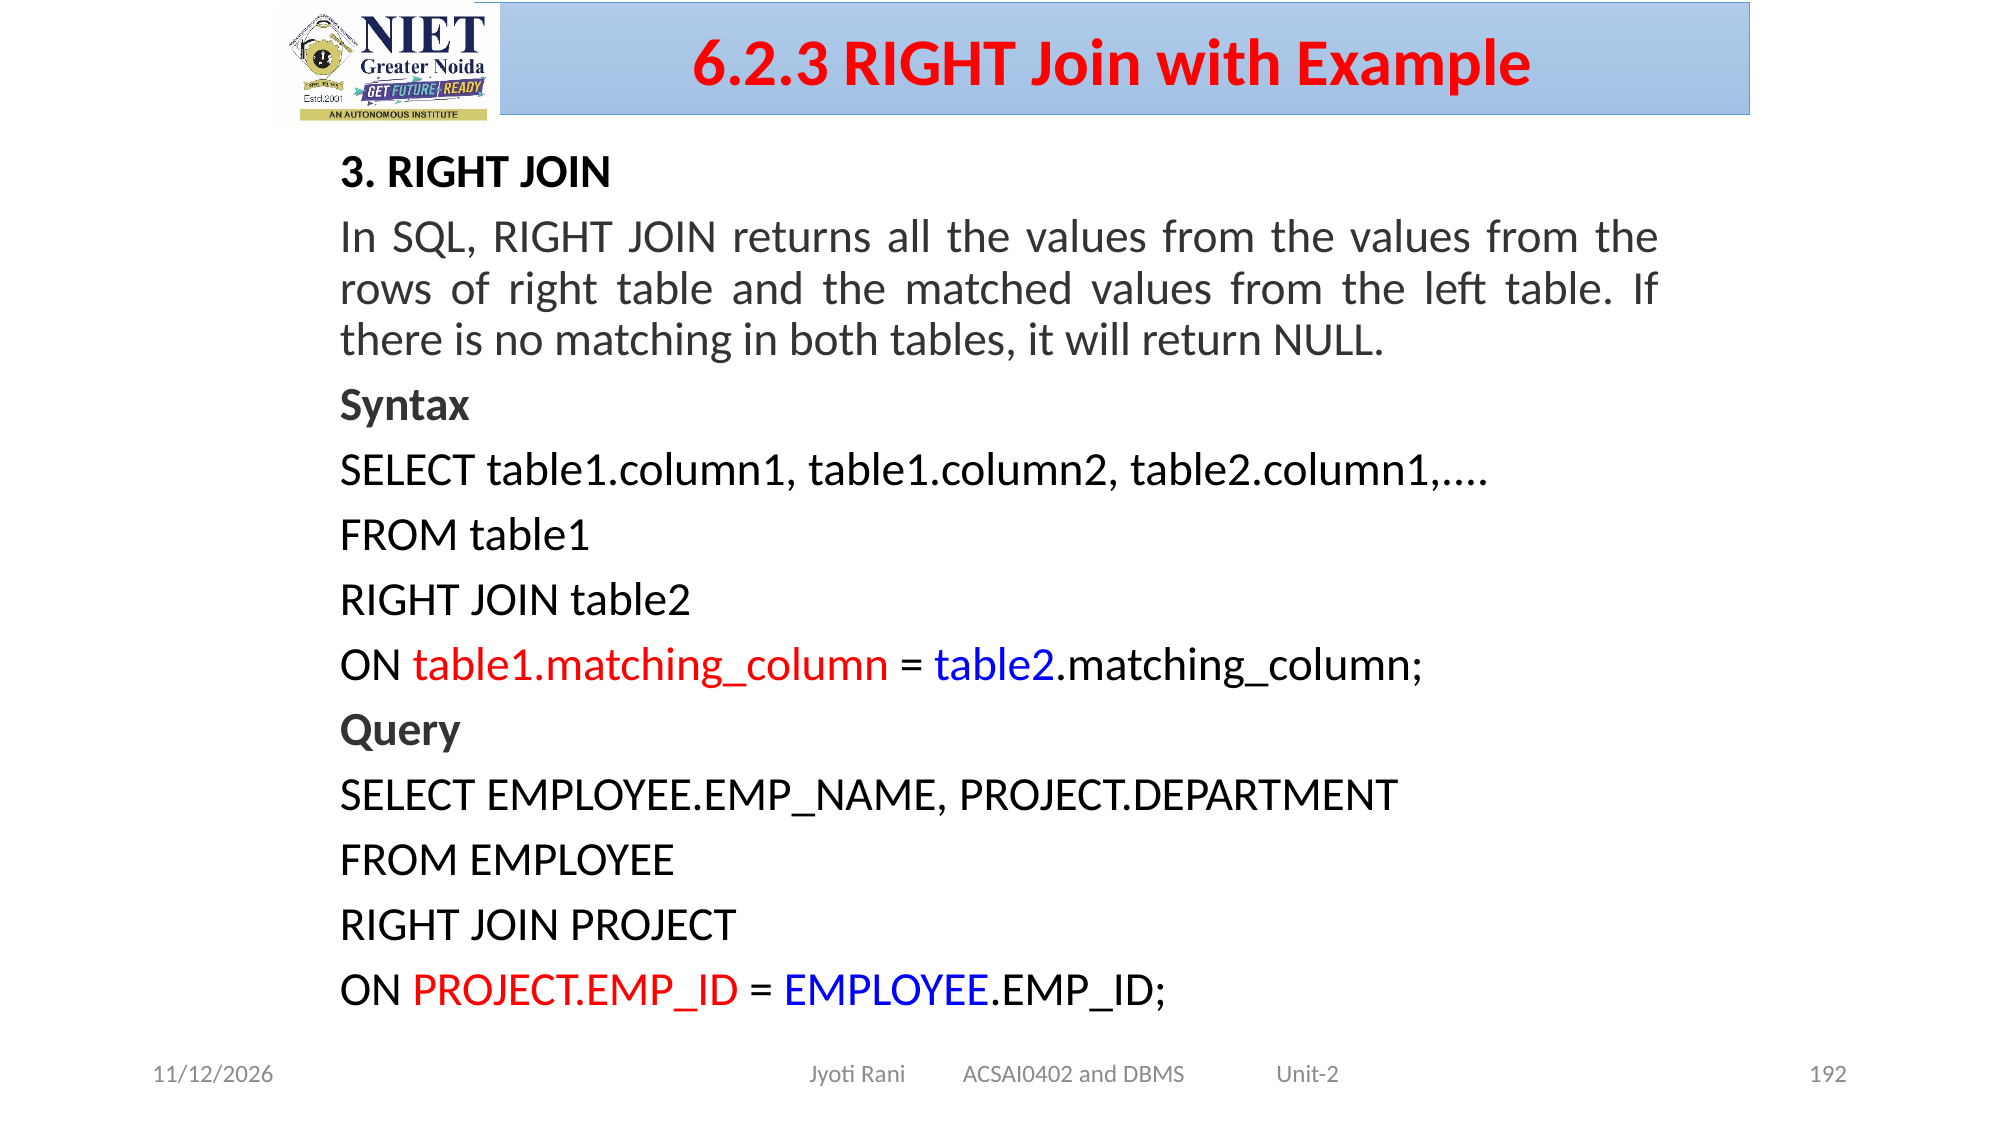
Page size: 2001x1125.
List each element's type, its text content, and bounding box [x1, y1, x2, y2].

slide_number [137, 1042, 588, 1103]
footer Jyoti Rani ACSAI0402 and DBMS Unit-2 [662, 1042, 1412, 1103]
picture [274, 3, 500, 131]
text_box 6.2.3 RIGHT Join with Example [474, 2, 1750, 115]
slide_number 192 [1412, 1042, 1863, 1103]
list 3. RIGHT JOIN In SQL, RIGHT JOIN returns all the values from the values from the rows of right table and the matched values from the left table. If there is no matching in both tables, it will return NULL. Syntax SELECT table1.column1, table1.column2, table2.column1,.... FROM table1 RIGHT JOIN table2 ON table1.matching_column = table2.matching_column; Query SELECT EMPLOYEE.EMP_NAME, PROJECT.DEPARTMENT FROM EMPLOYEE RIGHT JOIN PROJECT ON PROJECT.EMP_ID = EMPLOYEE.EMP_ID; [324, 139, 1675, 1027]
